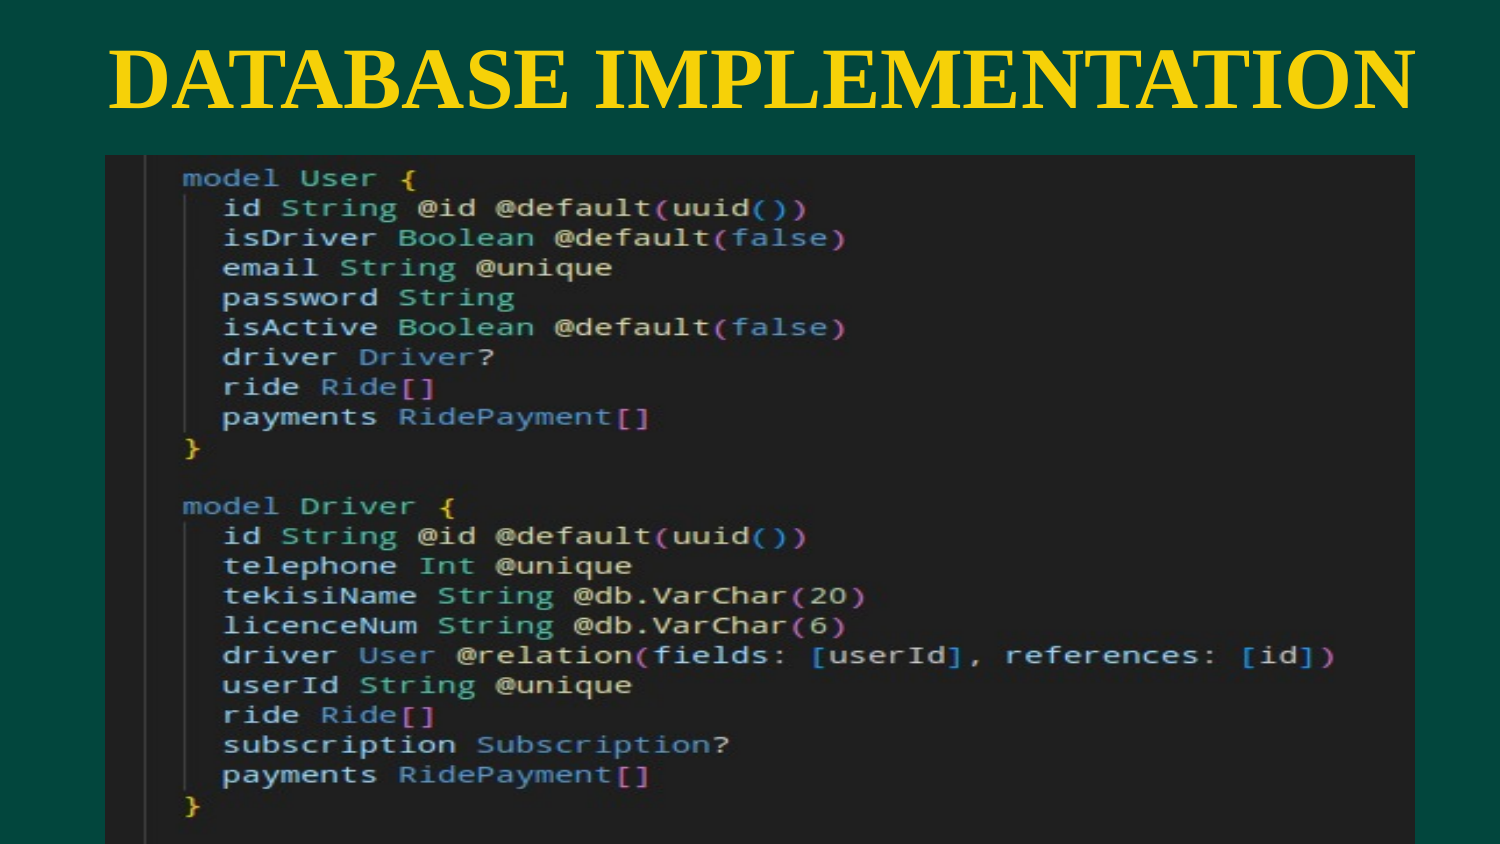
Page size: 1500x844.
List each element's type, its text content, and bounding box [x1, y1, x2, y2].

title DATABASE IMPLEMENTATION [0, 0, 1500, 172]
picture [105, 155, 1416, 844]
